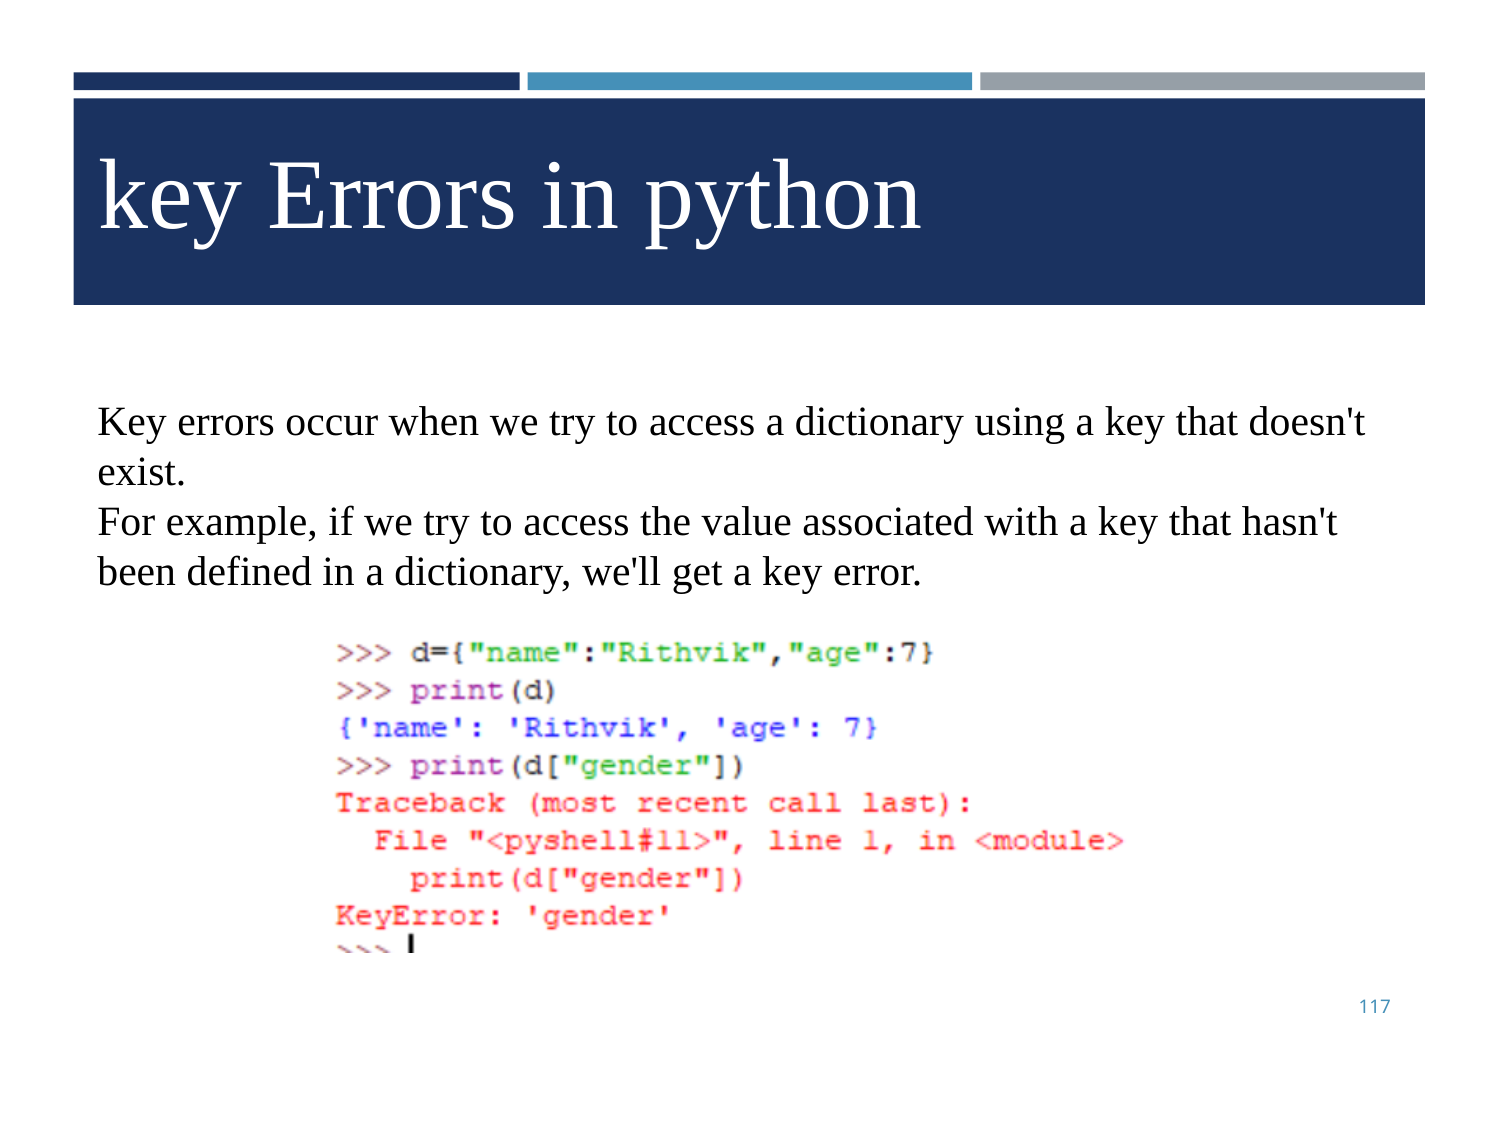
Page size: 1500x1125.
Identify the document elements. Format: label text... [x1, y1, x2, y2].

text_box key Errors in python [83, 121, 1361, 257]
slide_number 117 [1279, 977, 1406, 1037]
picture [333, 635, 1167, 954]
text_box Key errors occur when we try to access a dictionary using a key that doesn't exist. For example, if we try to access the value associated with a key that hasn't been defined in a dictionary, we'll get a key error. [82, 386, 1382, 602]
